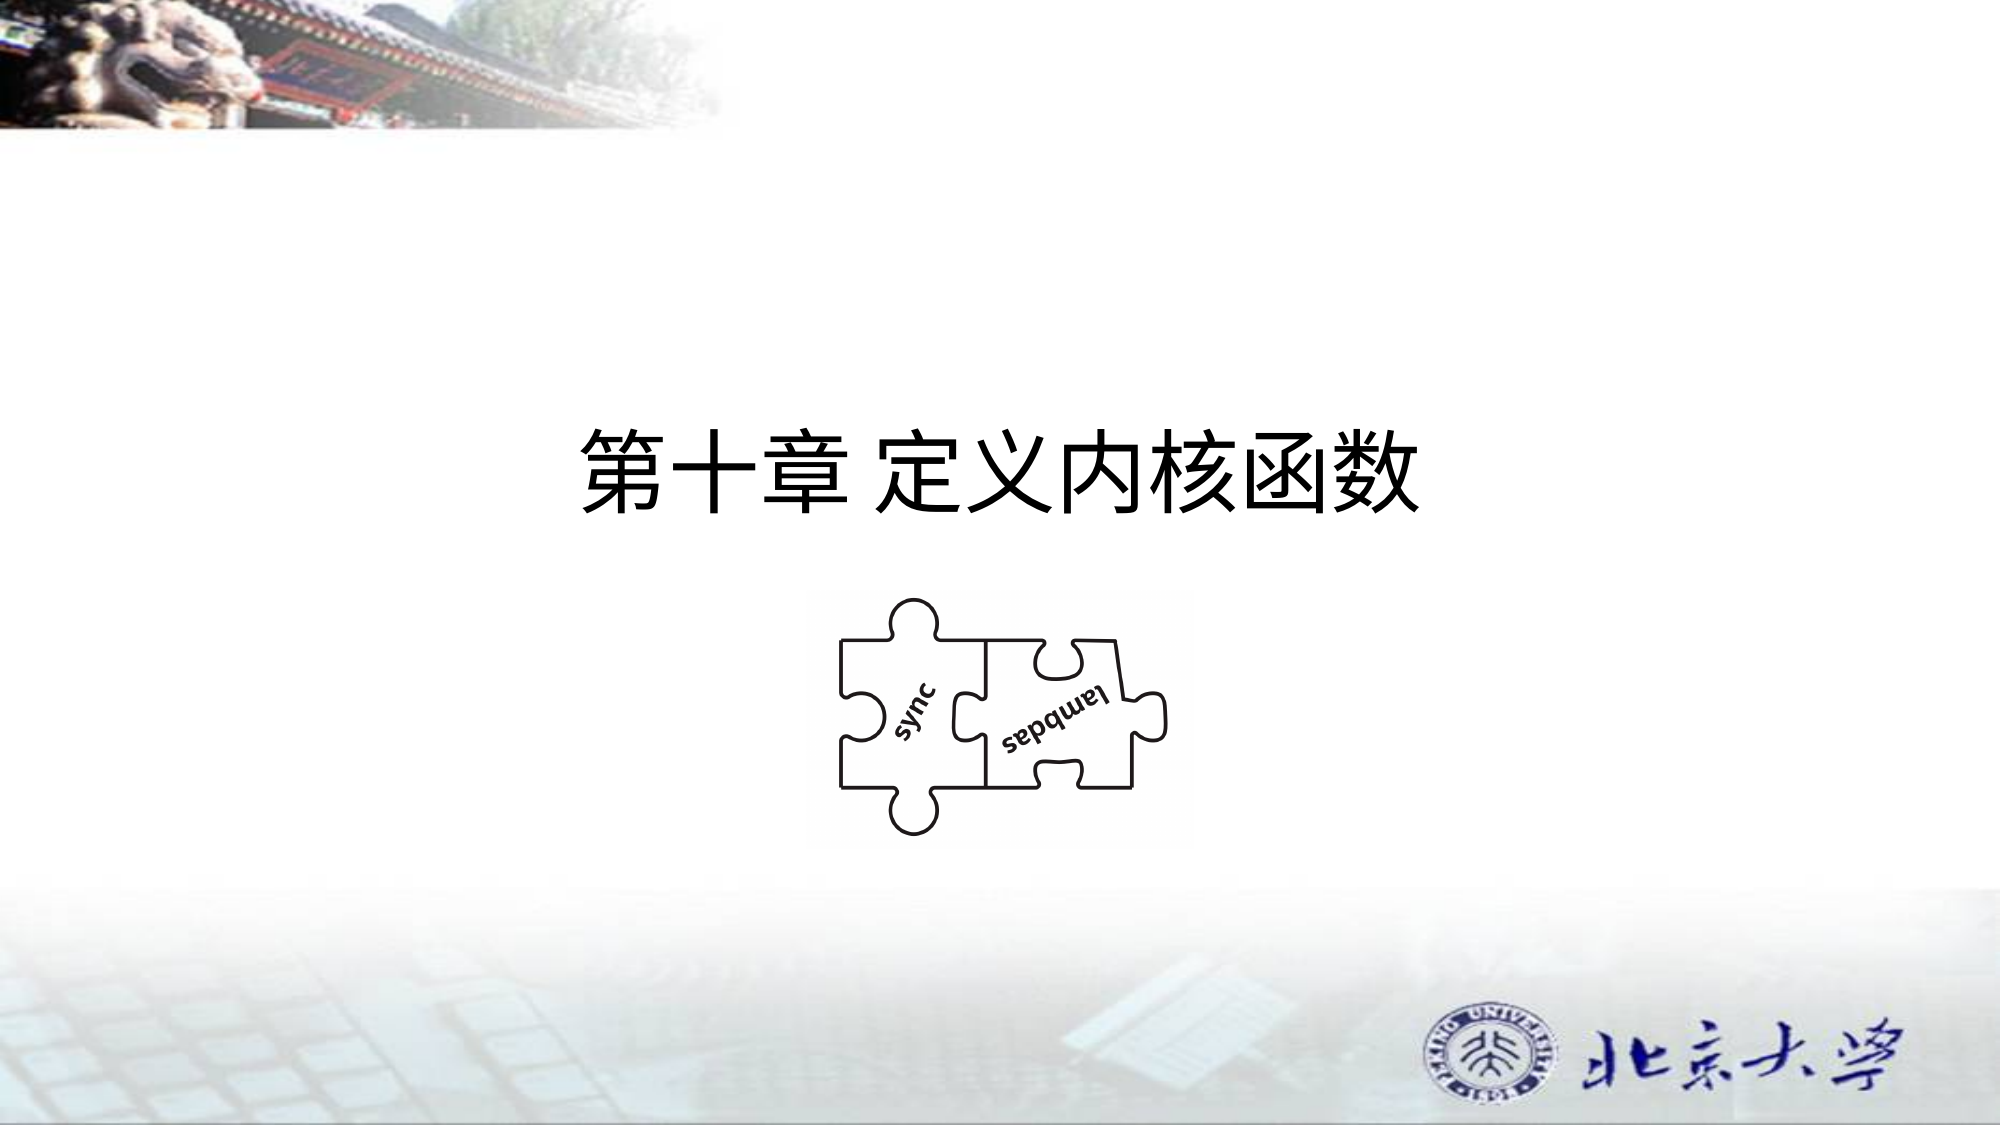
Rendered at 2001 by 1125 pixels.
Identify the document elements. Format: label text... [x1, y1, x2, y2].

title 第十章 定义内核函数 [150, 349, 1850, 591]
picture [0, 0, 2000, 1125]
subtitle [300, 637, 1700, 925]
